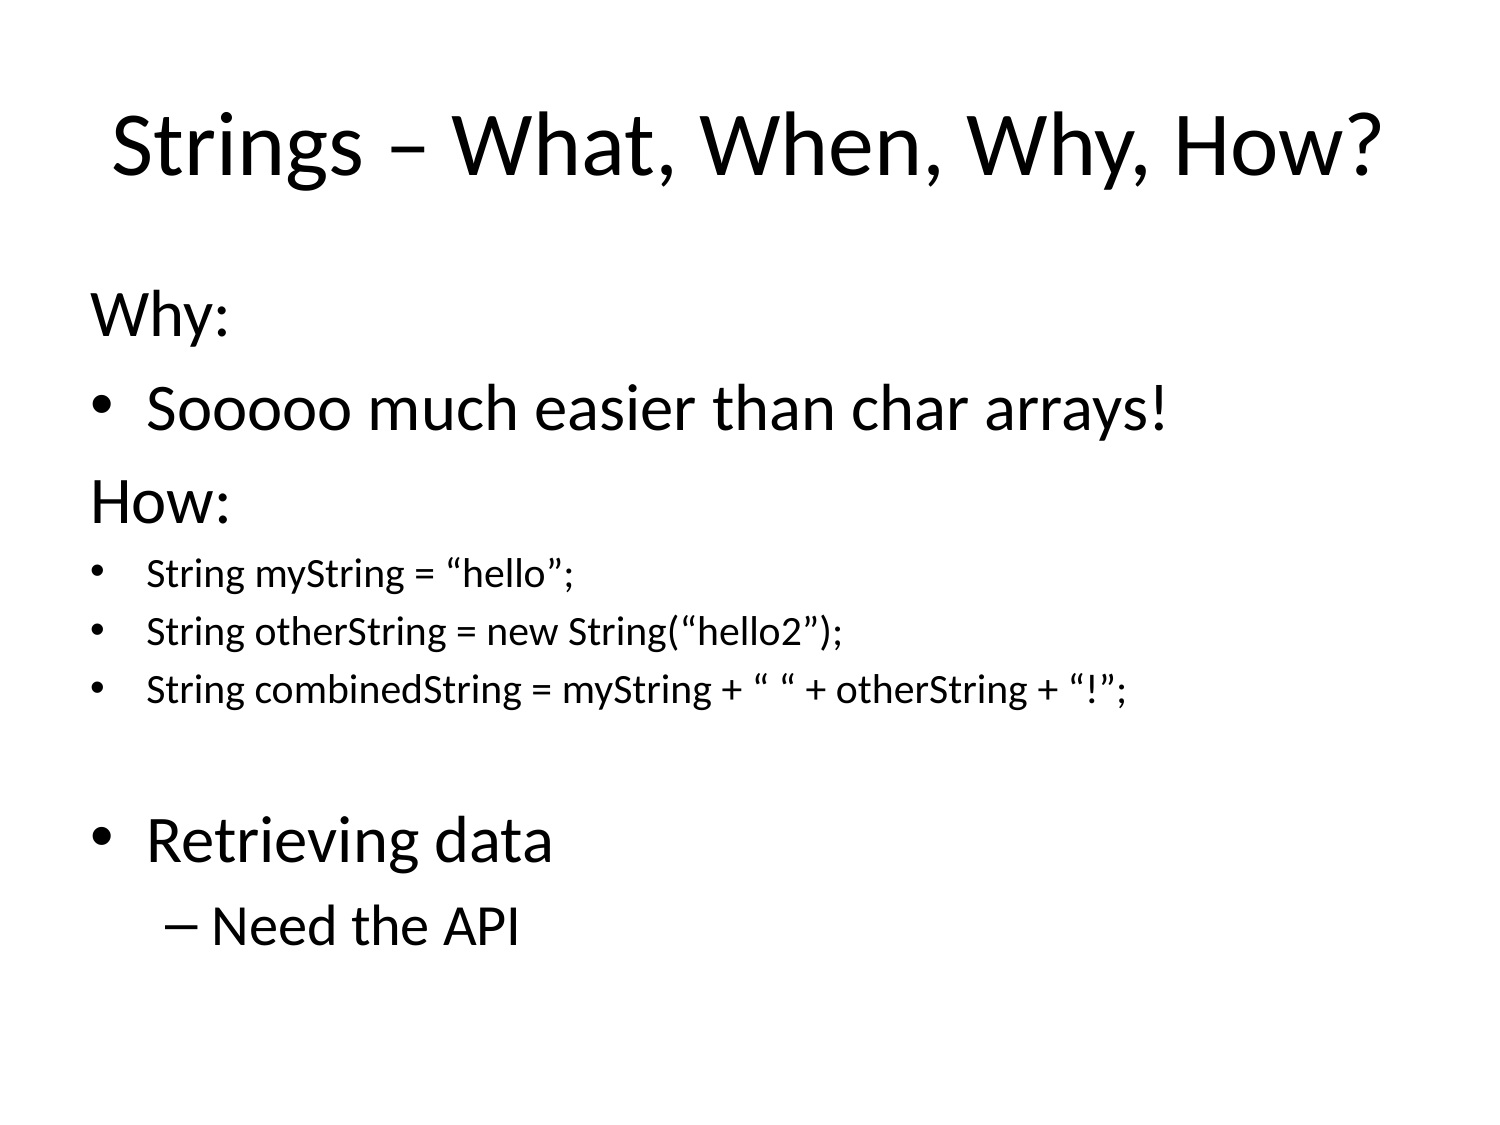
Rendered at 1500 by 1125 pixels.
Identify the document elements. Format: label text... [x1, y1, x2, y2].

list Why: Sooooo much easier than char arrays! How: String myString = “hello”; String otherString = new String(“hello2”); String combinedString = myString + “ “ + otherString + “!”; Retrieving data Need the API [75, 262, 1475, 1063]
title Strings – What, When, Why, How? [75, 45, 1425, 233]
